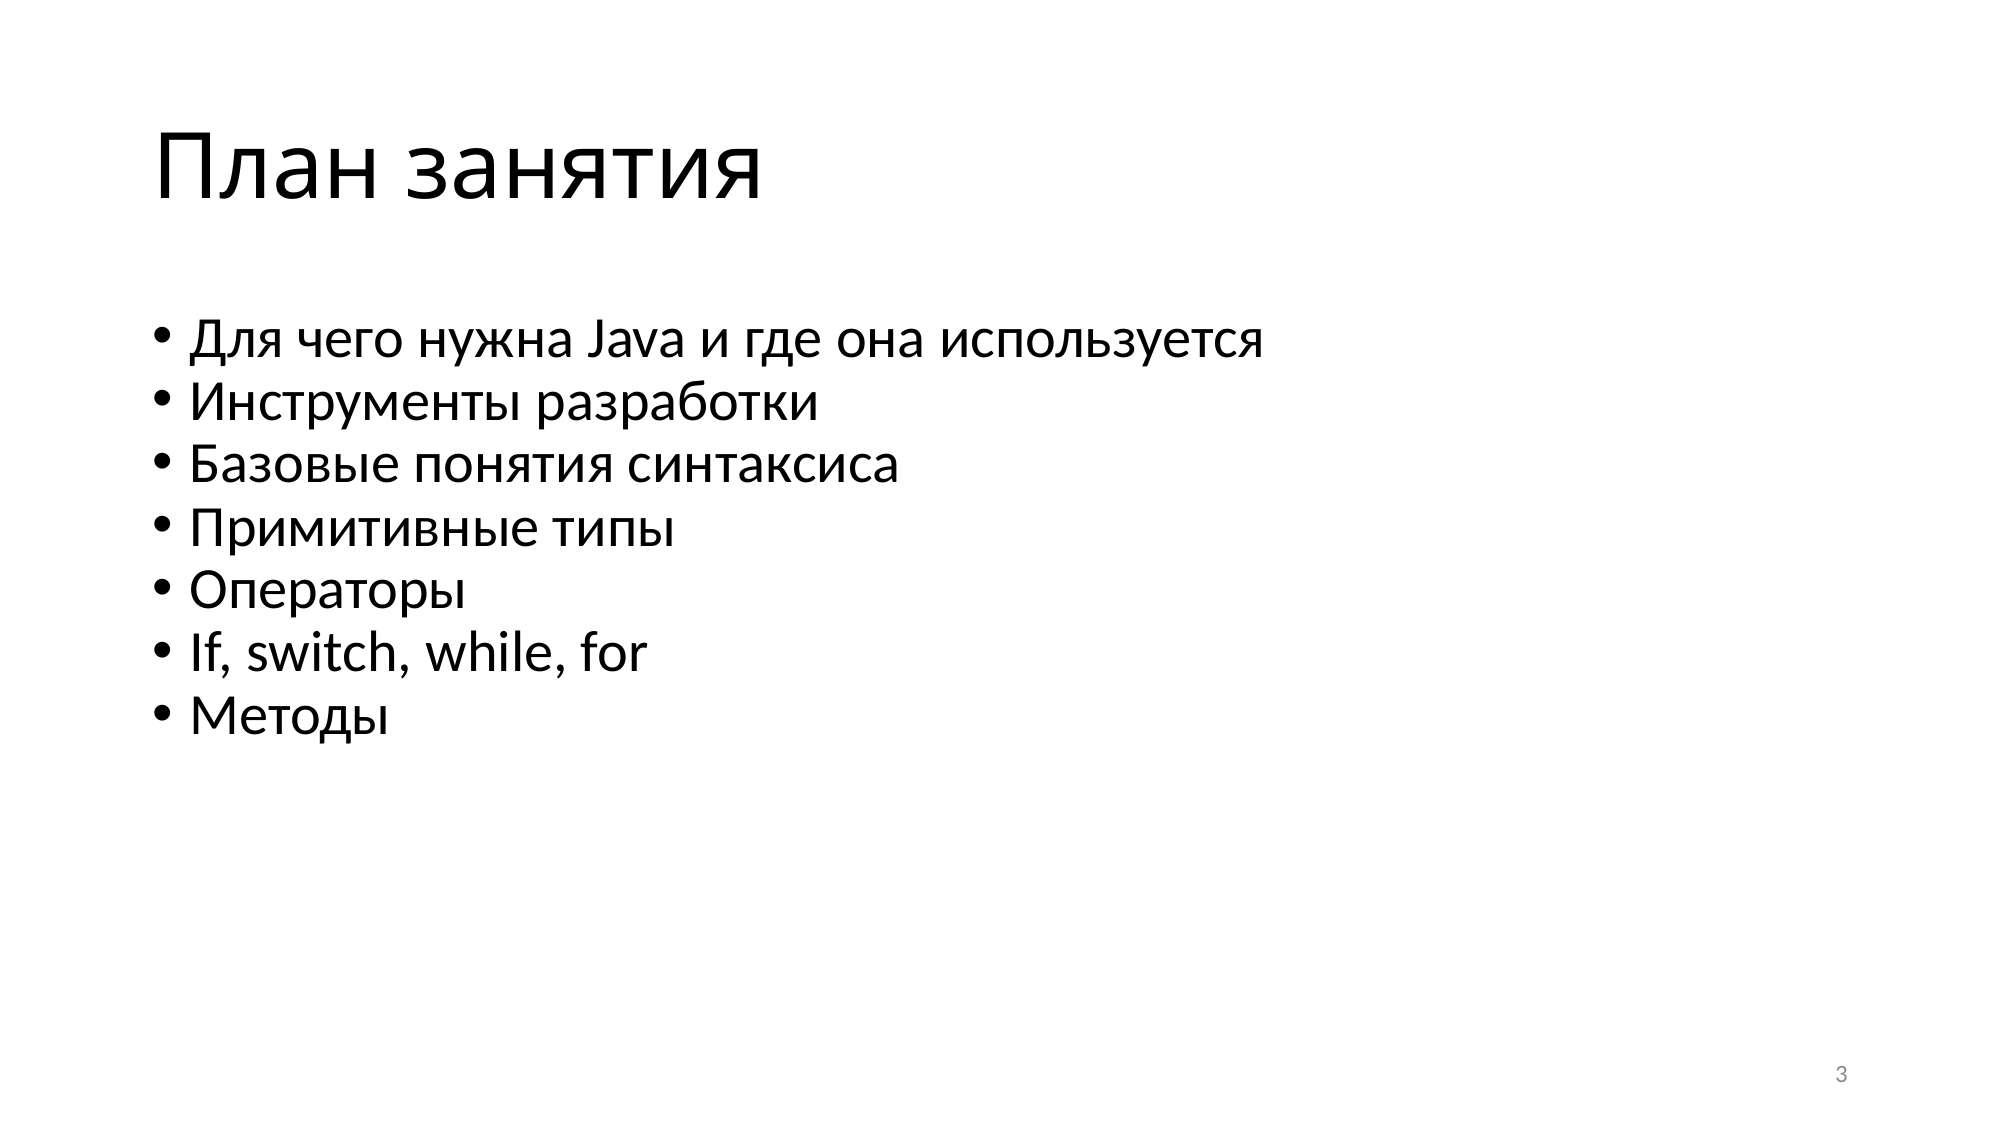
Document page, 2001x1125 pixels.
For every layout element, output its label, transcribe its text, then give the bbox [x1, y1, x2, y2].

text_box <номер> [1412, 1042, 1863, 1103]
text_box План занятия [137, 59, 1863, 278]
text_box Для чего нужна Java и где она используется Инструменты разработки Базовые понятия синтаксиса Примитивные типы Операторы If, switch, while, for Методы [137, 299, 1863, 1014]
